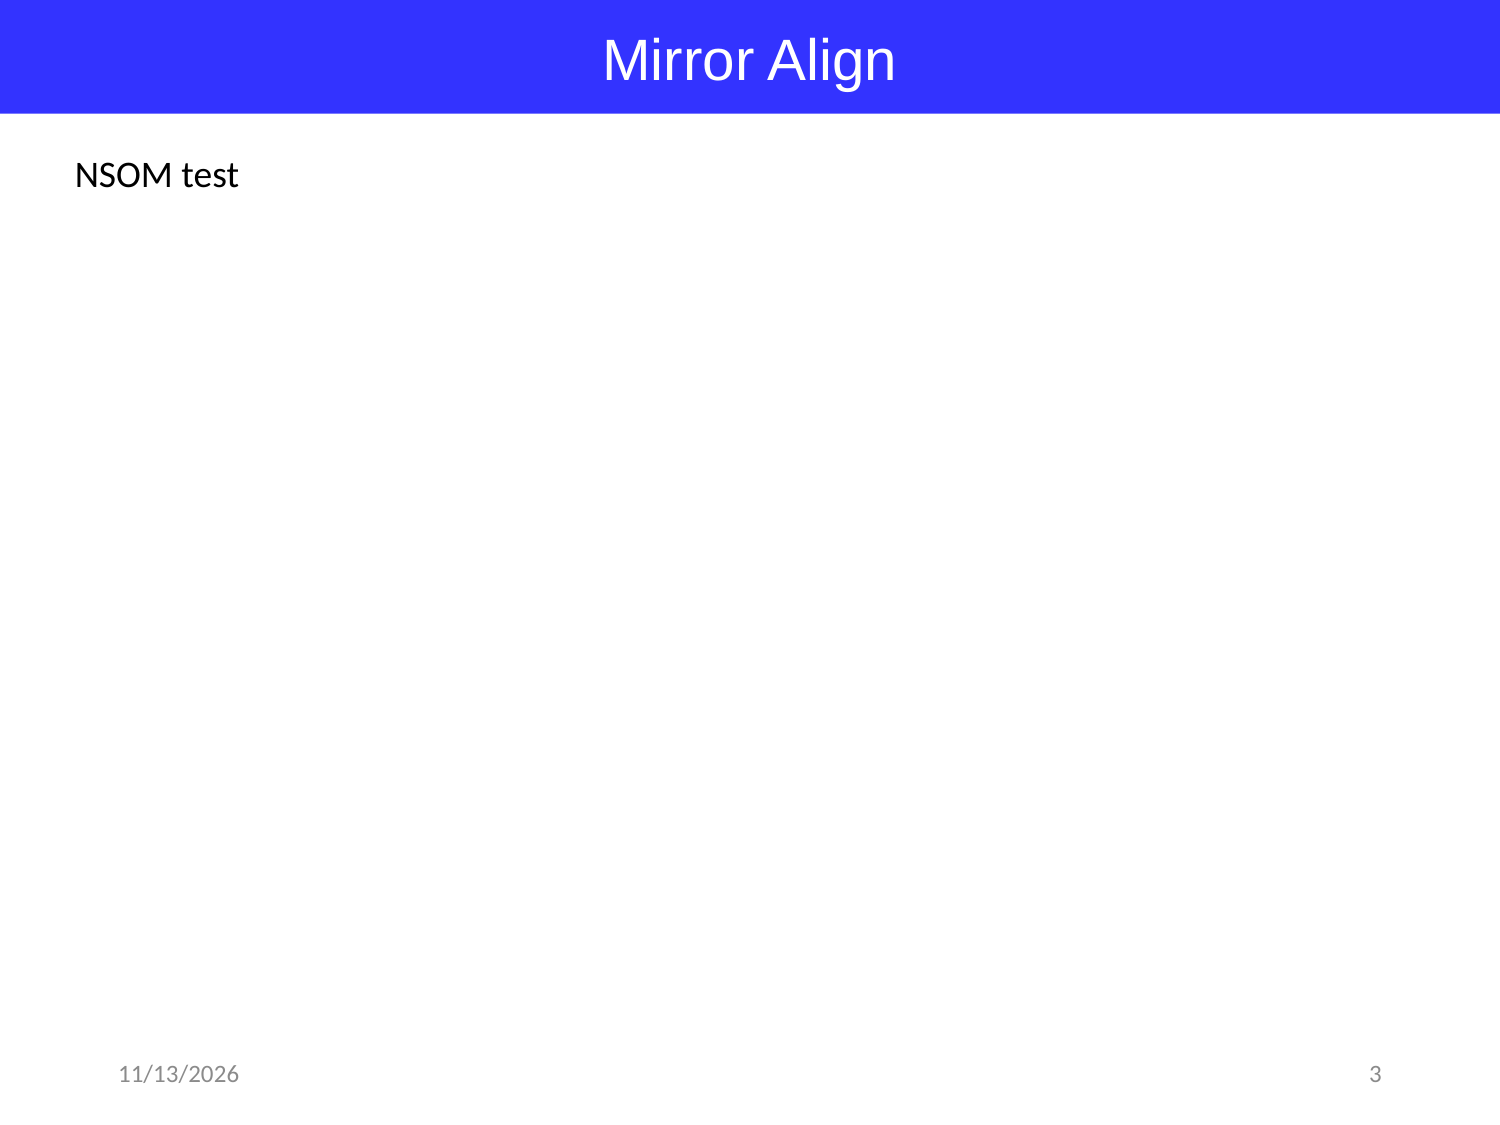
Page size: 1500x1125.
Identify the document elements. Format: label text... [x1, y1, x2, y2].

text_box NSOM test [60, 143, 505, 203]
text_box Mirror Align [0, 0, 1500, 114]
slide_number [103, 1042, 441, 1103]
slide_number 3 [1059, 1042, 1397, 1103]
